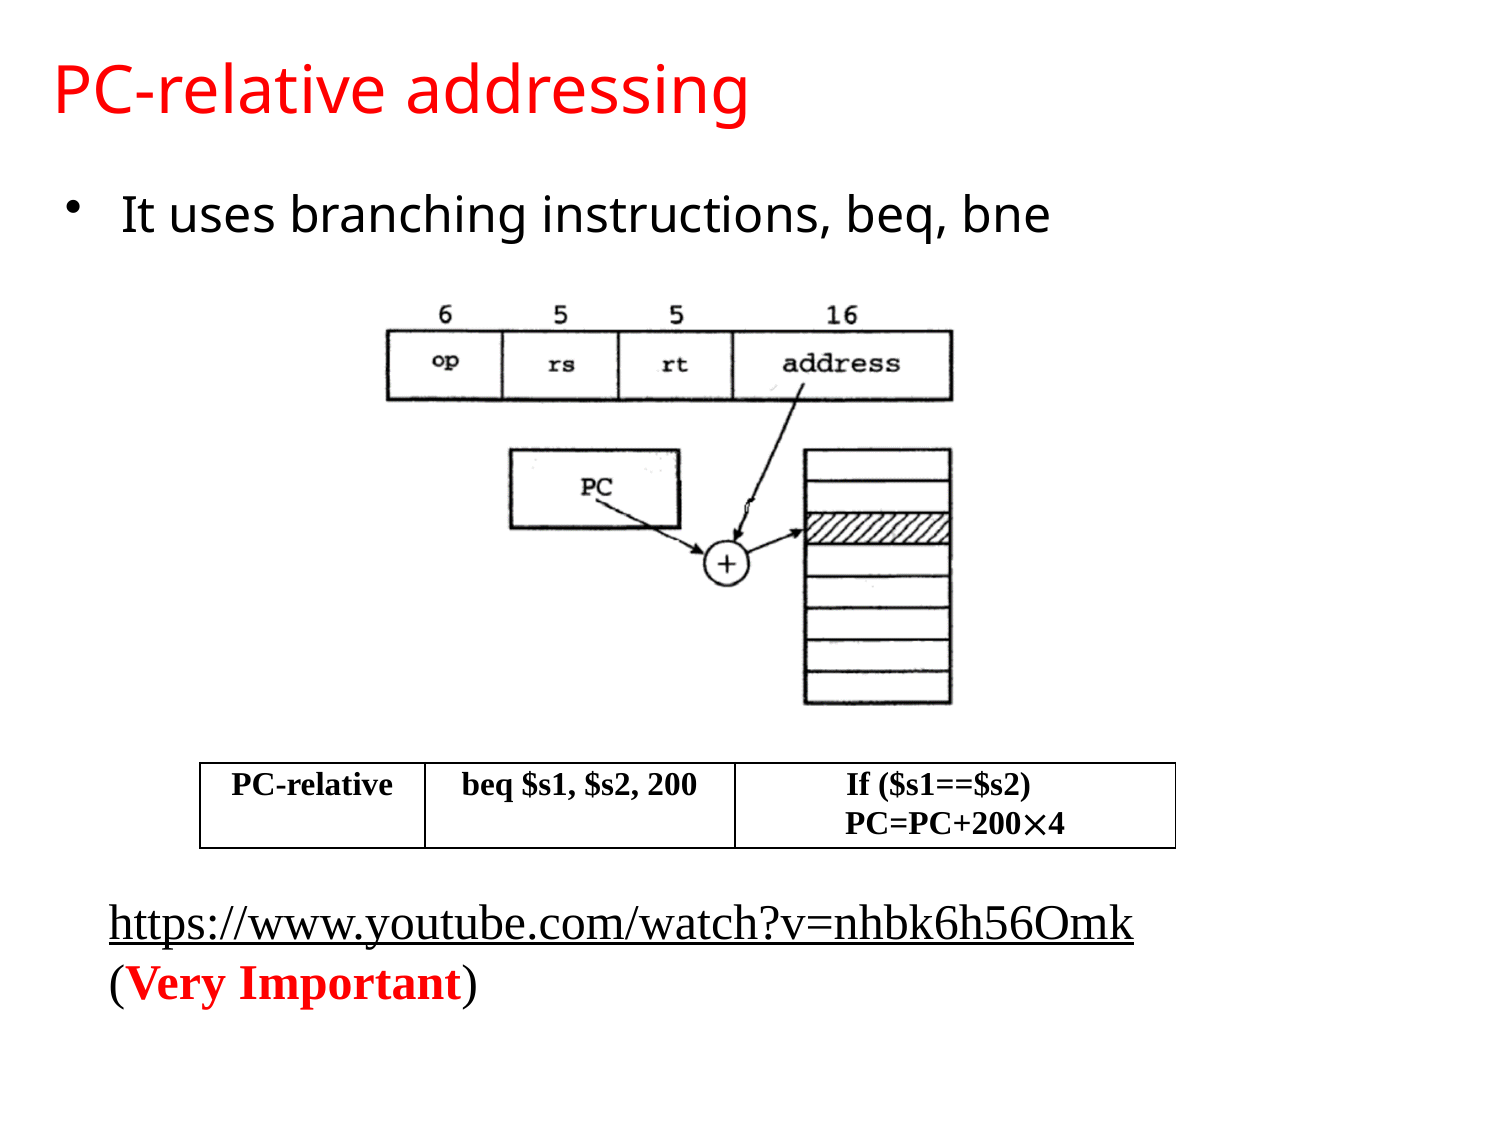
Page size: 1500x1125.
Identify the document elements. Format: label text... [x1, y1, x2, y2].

table_header beq $s1, $s2, 200 [426, 764, 734, 847]
picture [349, 267, 984, 714]
text_box https://www.youtube.com/watch?v=nhbk6h56Omk (Very Important) [93, 881, 1438, 1017]
table_header PC-relative [201, 764, 424, 847]
text_box PC-relative addressing [37, 39, 1238, 215]
text_box It uses branching instructions, beq, bne [50, 174, 1425, 250]
table_header If ($s1==$s2) PC=PC+2004 [736, 764, 1175, 847]
